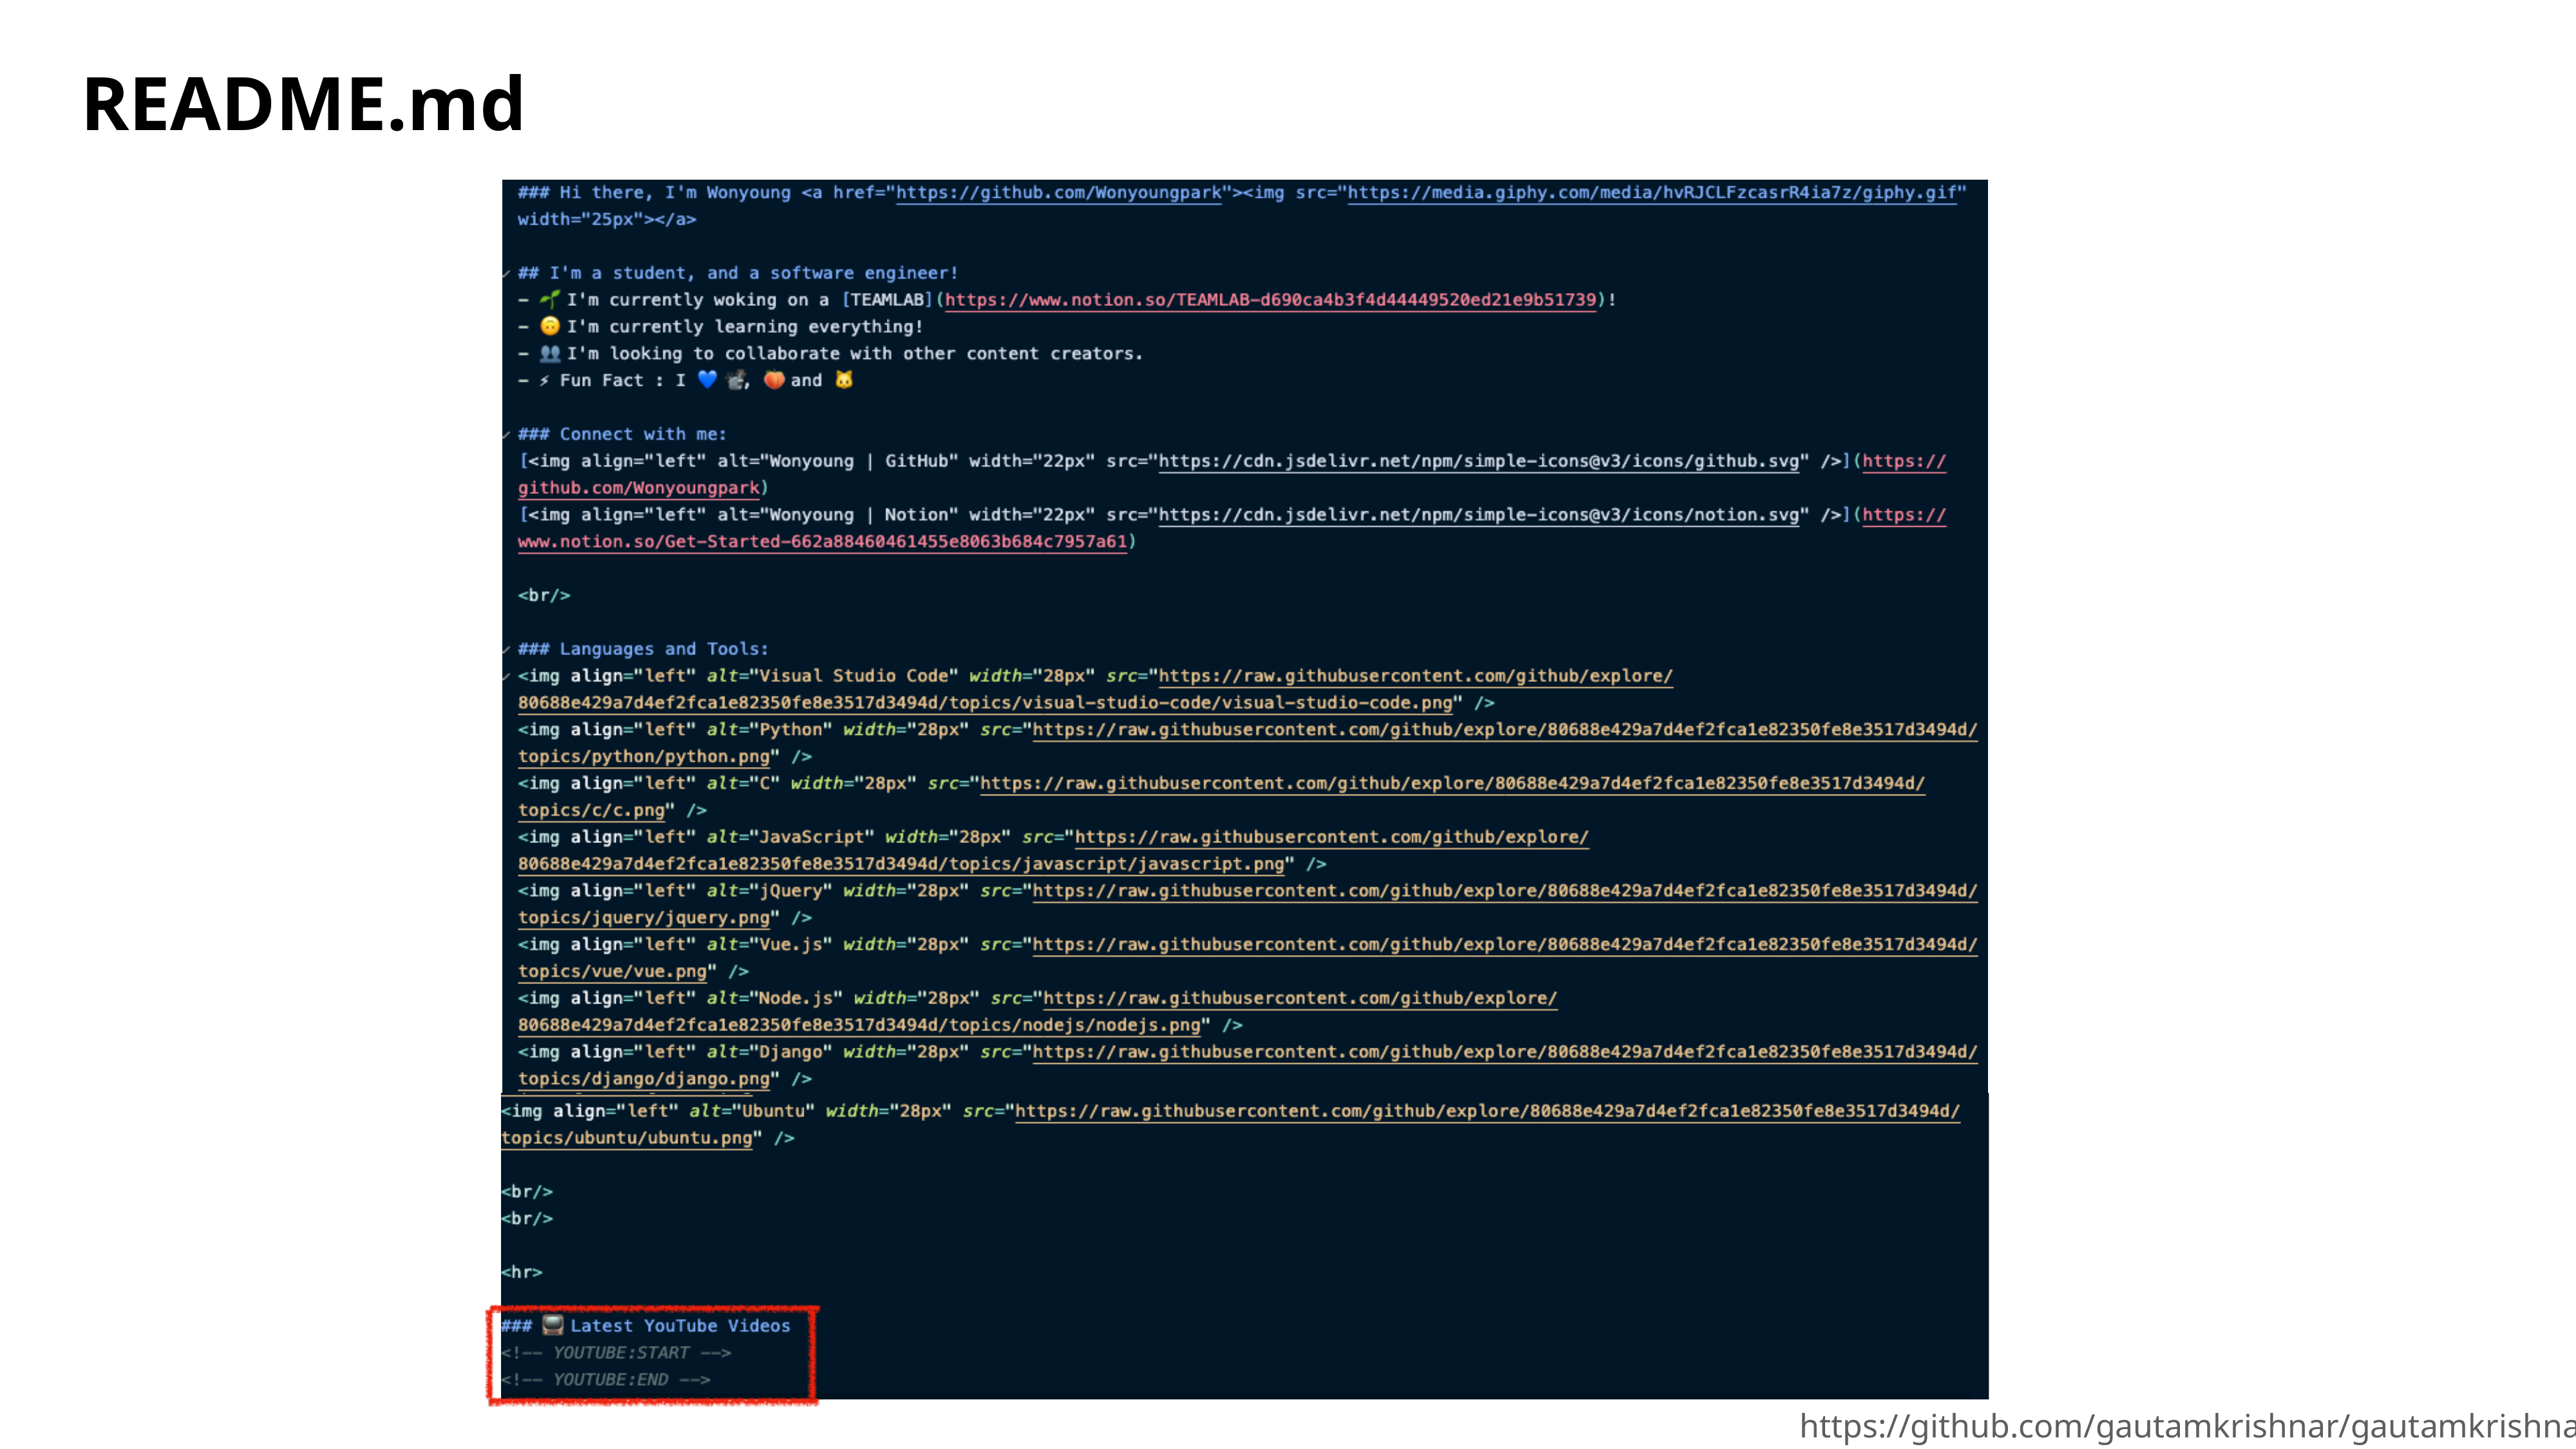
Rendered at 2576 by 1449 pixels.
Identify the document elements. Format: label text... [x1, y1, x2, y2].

text_box README.md [75, 52, 2397, 151]
picture [439, 180, 1989, 1406]
text_box https://github.com/gautamkrishnar/gautamkrishnar [1794, 1400, 2576, 1449]
